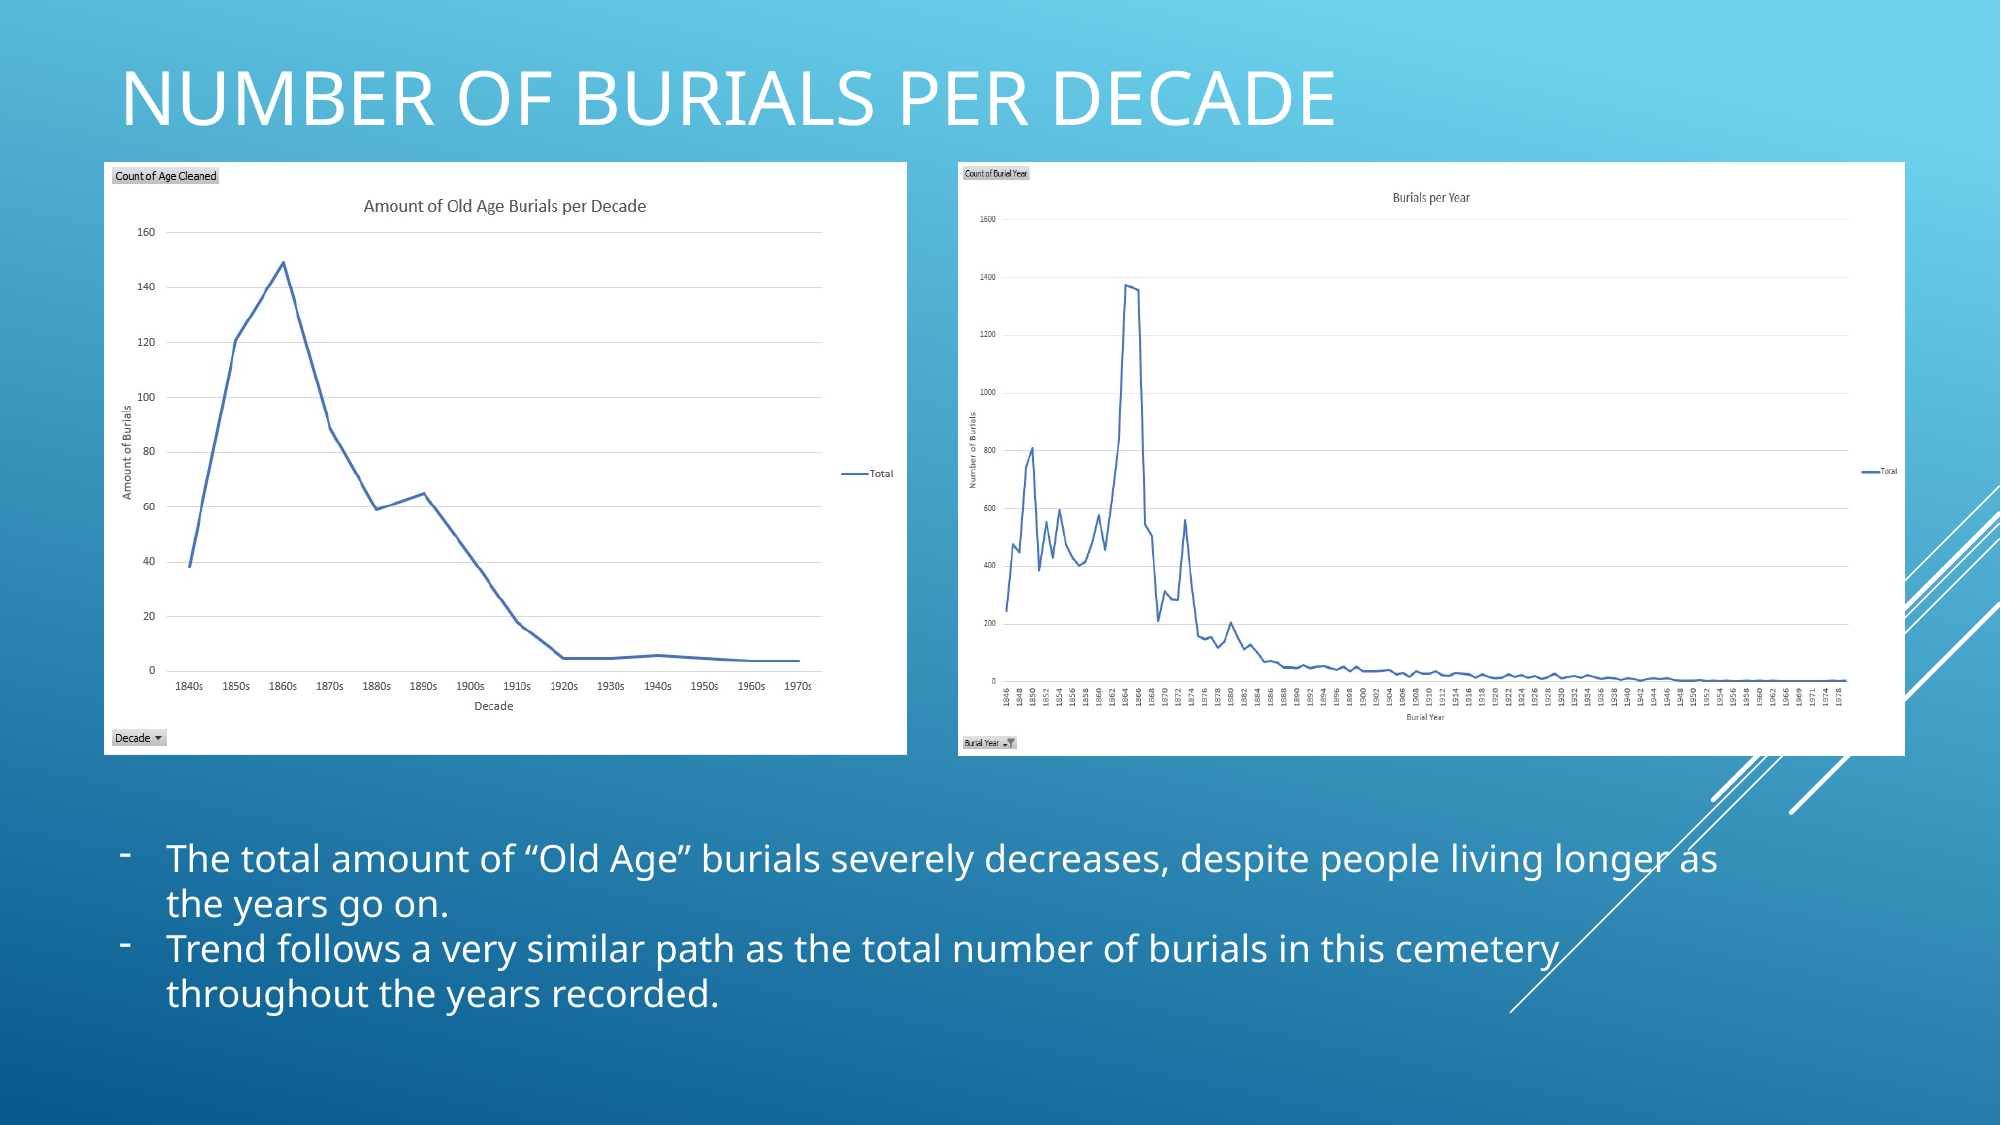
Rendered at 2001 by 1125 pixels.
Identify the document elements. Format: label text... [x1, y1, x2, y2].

picture [958, 161, 1905, 756]
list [104, 161, 907, 756]
text_box The total amount of “Old Age” burials severely decreases, despite people living longer as the years go on. Trend follows a very similar path as the total number of burials in this cemetery throughout the years recorded. [104, 827, 1747, 1023]
title Number of burials per decade [104, 29, 1505, 163]
